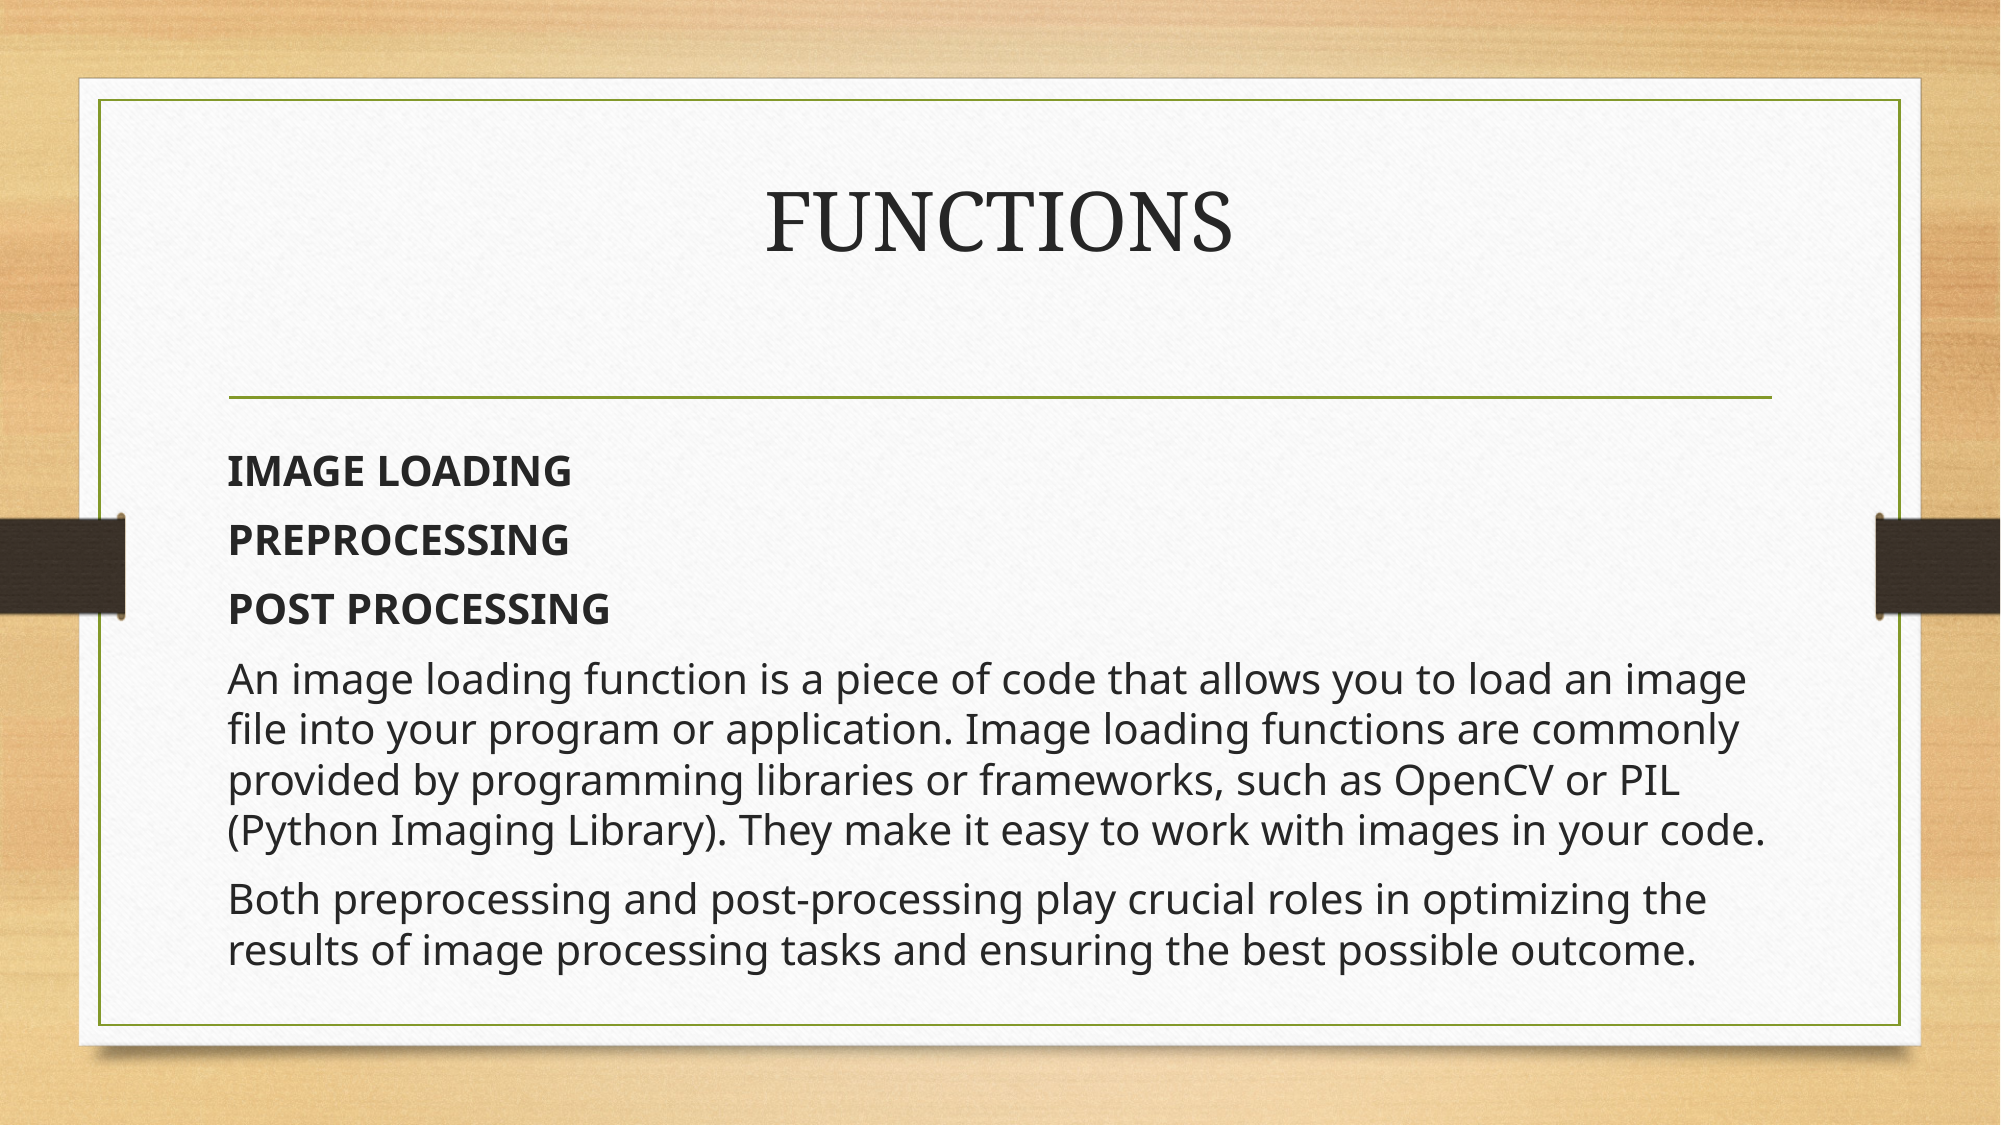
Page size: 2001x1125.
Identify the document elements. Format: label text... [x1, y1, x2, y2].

list IMAGE LOADING PREPROCESSING POST PROCESSING An image loading function is a piece of code that allows you to load an image file into your program or application. Image loading functions are commonly provided by programming libraries or frameworks, such as OpenCV or PIL (Python Imaging Library). They make it easy to work with images in your code. Both preprocessing and post-processing play crucial roles in optimizing the results of image processing tasks and ensuring the best possible outcome. [212, 437, 1788, 982]
title FUNCTIONS [212, 161, 1788, 375]
picture [0, 0, 2001, 1125]
